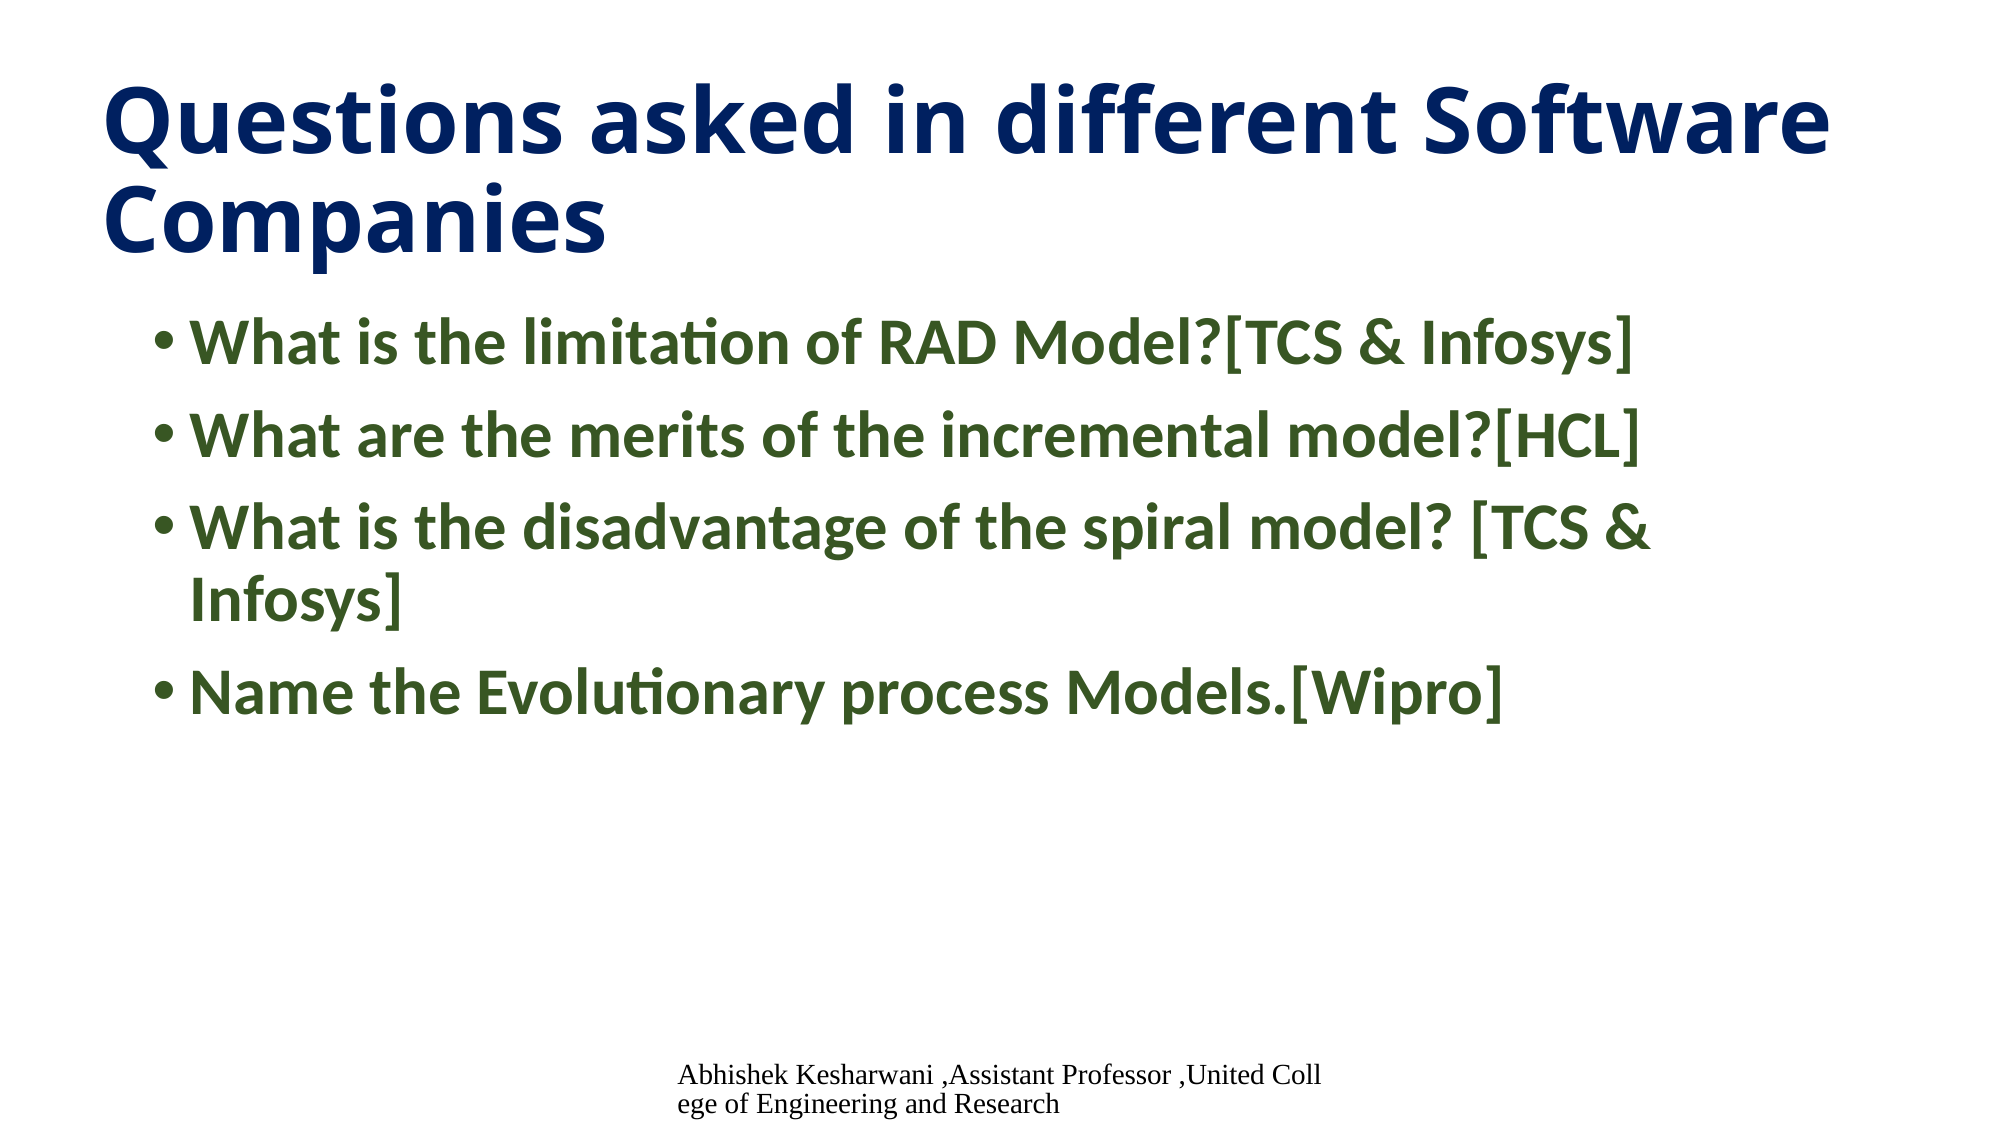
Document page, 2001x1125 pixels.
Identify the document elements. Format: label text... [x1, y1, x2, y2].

footer Abhishek Kesharwani ,Assistant Professor ,United College of Engineering and Research [662, 1042, 1338, 1103]
title Questions asked in different Software Companies [86, 64, 1957, 282]
list What is the limitation of RAD Model?[TCS & Infosys] What are the merits of the incremental model?[HCL] What is the disadvantage of the spiral model? [TCS & Infosys] Name the Evolutionary process Models.[Wipro] [137, 299, 1863, 1014]
